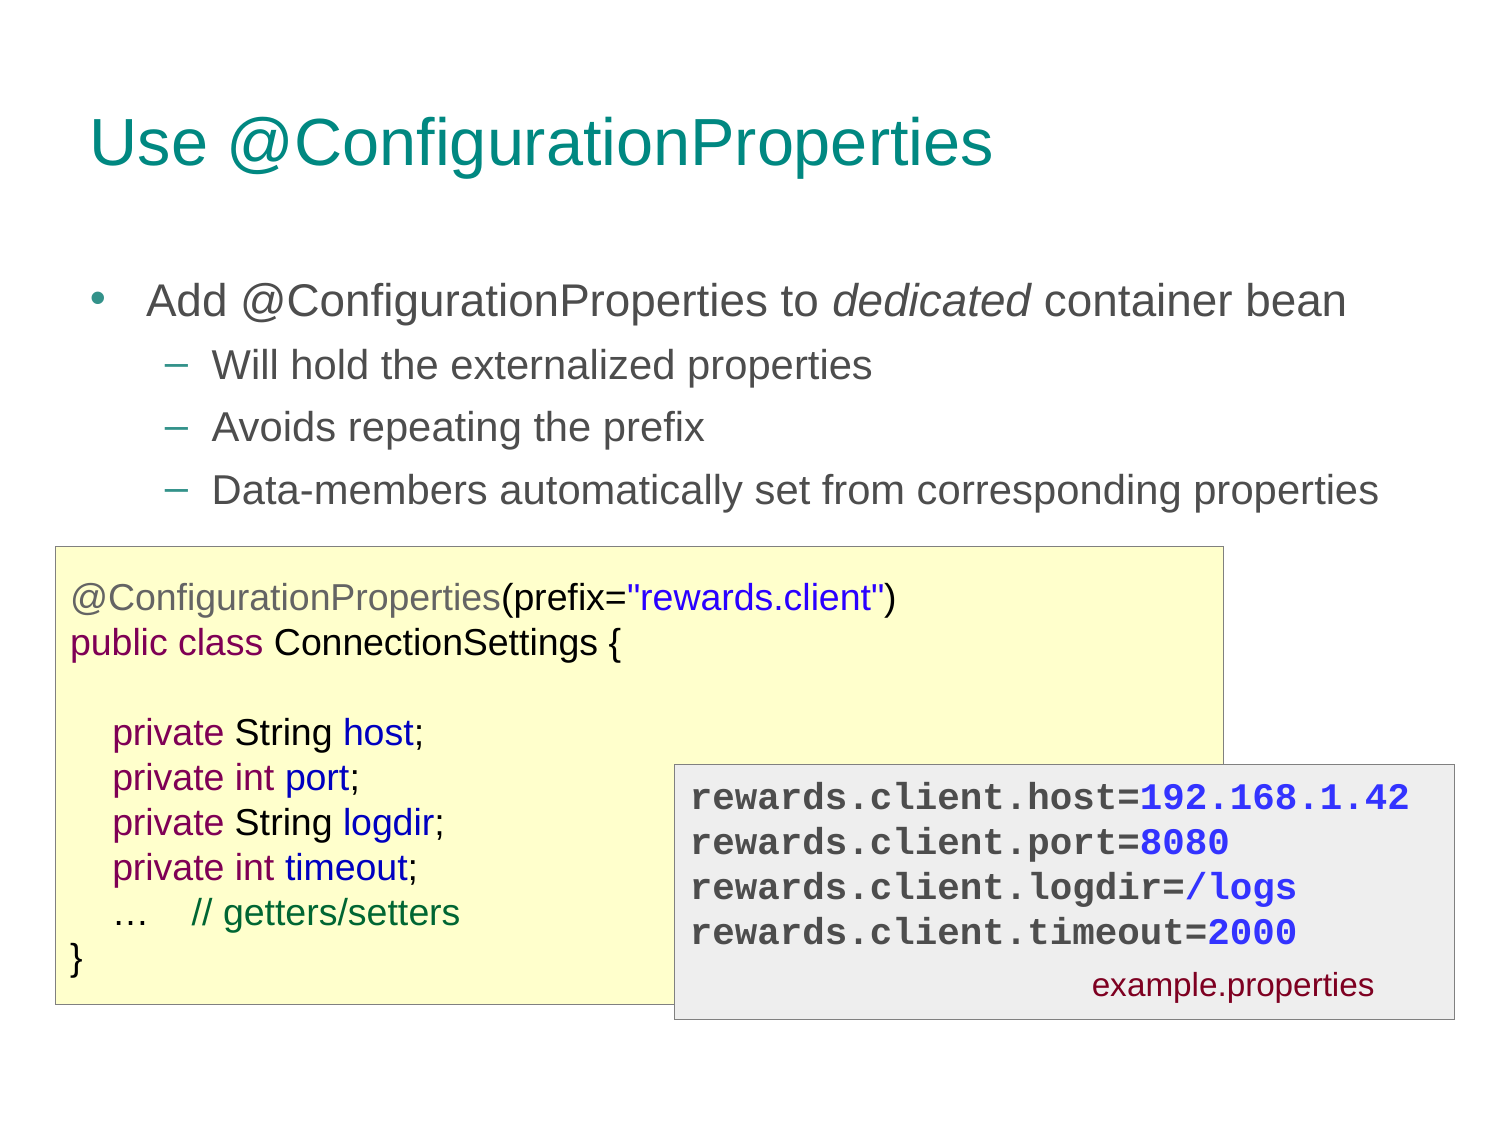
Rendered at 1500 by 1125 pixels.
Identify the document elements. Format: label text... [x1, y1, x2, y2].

text_box example.properties [1077, 955, 1453, 1010]
title Use @ConfigurationProperties [75, 45, 1425, 233]
text_box @ConfigurationProperties(prefix="rewards.client") public class ConnectionSettings { private String host; private int port; private String logdir; private int timeout; … // getters/setters } [55, 546, 1224, 1005]
list Add @ConfigurationProperties to dedicated container bean Will hold the externalized properties Avoids repeating the prefix Data-members automatically set from corresponding properties [75, 262, 1425, 521]
text_box rewards.client.host=192.168.1.42 rewards.client.port=8080 rewards.client.logdir=/logs rewards.client.timeout=2000 [674, 764, 1455, 1020]
